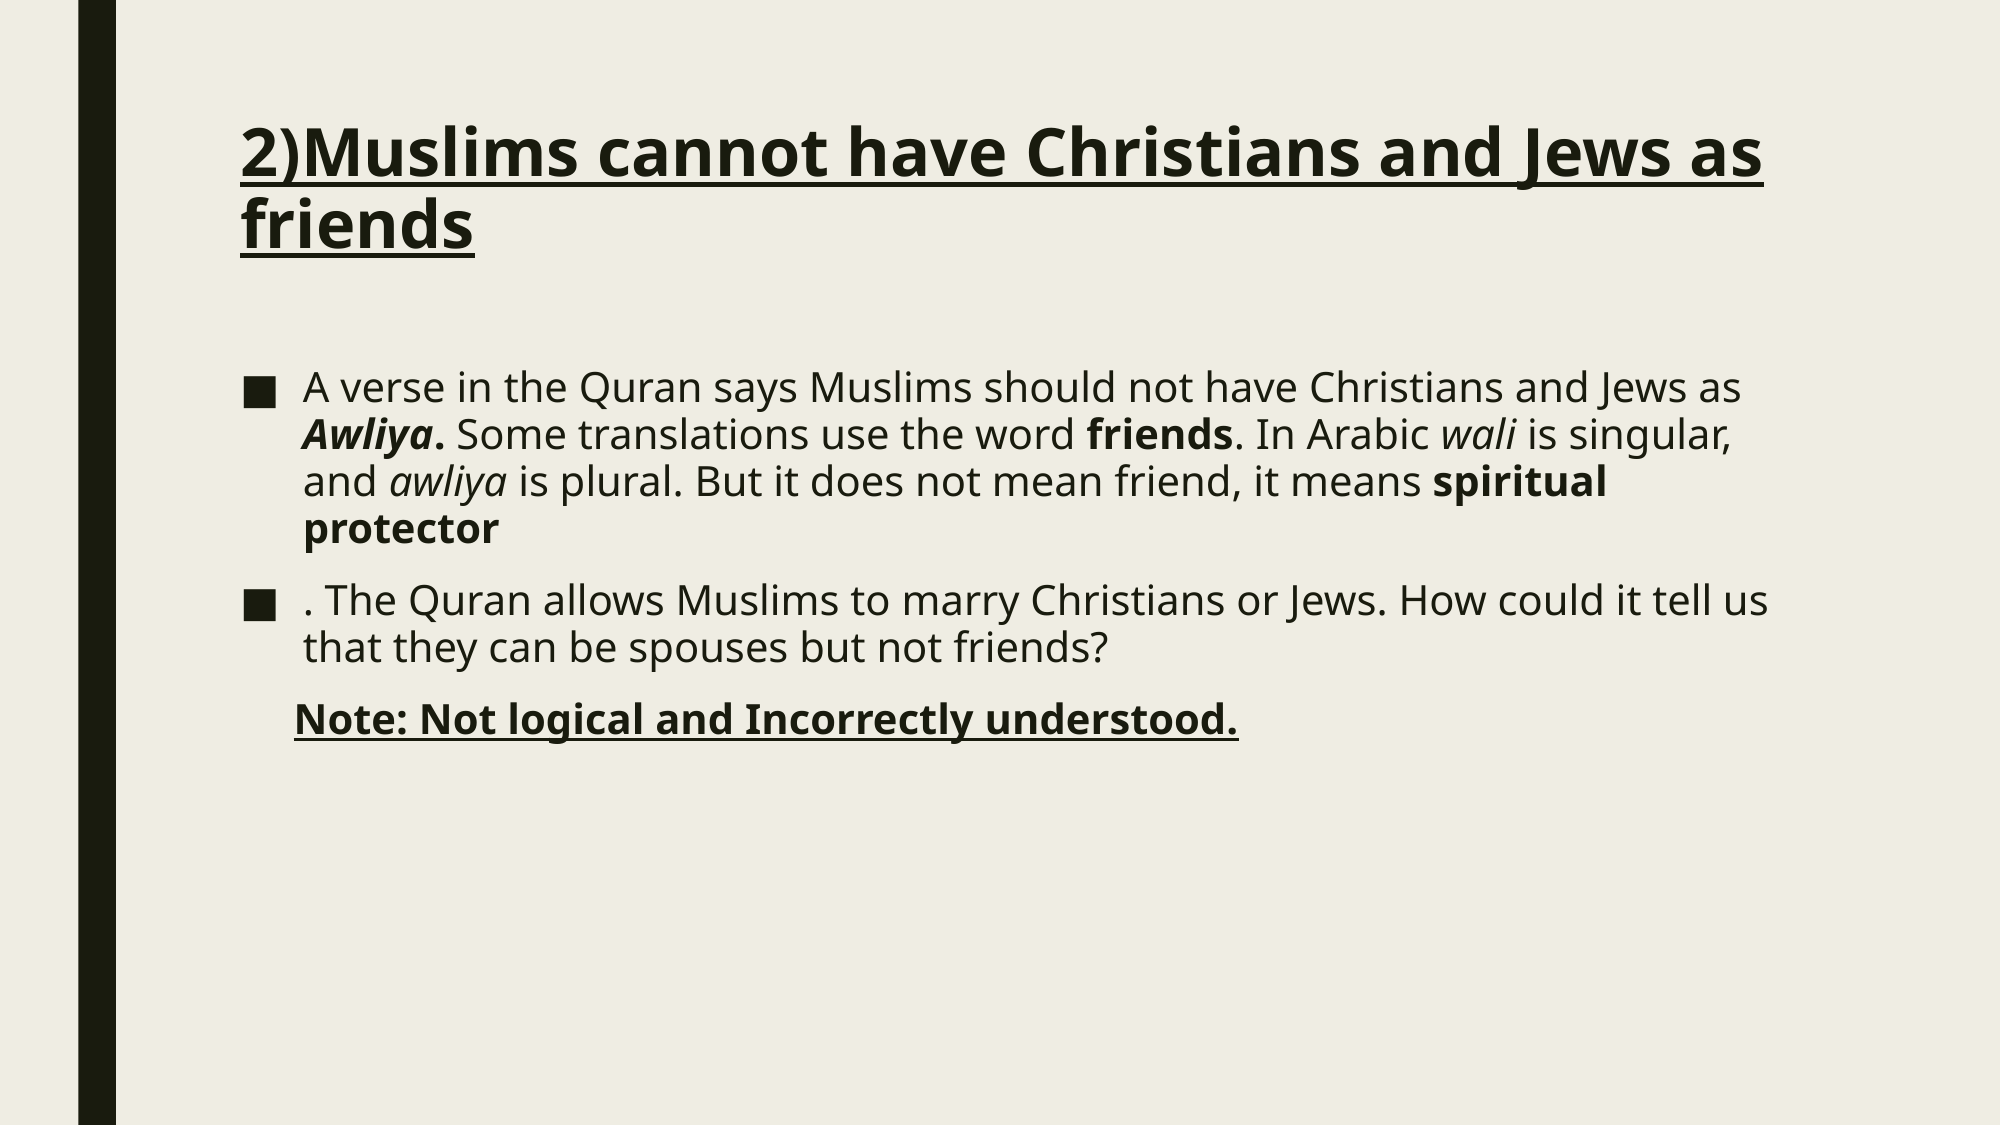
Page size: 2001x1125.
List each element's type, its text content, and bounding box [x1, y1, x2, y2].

title 2)Muslims cannot have Christians and Jews as friends [225, 112, 1800, 233]
list A verse in the Quran says Muslims should not have Christians and Jews as Awliya. Some translations use the word friends. In Arabic wali is singular, and awliya is plural. But it does not mean friend, it means spiritual protector . The Quran allows Muslims to marry Christians or Jews. How could it tell us that they can be spouses but not friends? Note: Not logical and Incorrectly understood. [225, 282, 1800, 923]
